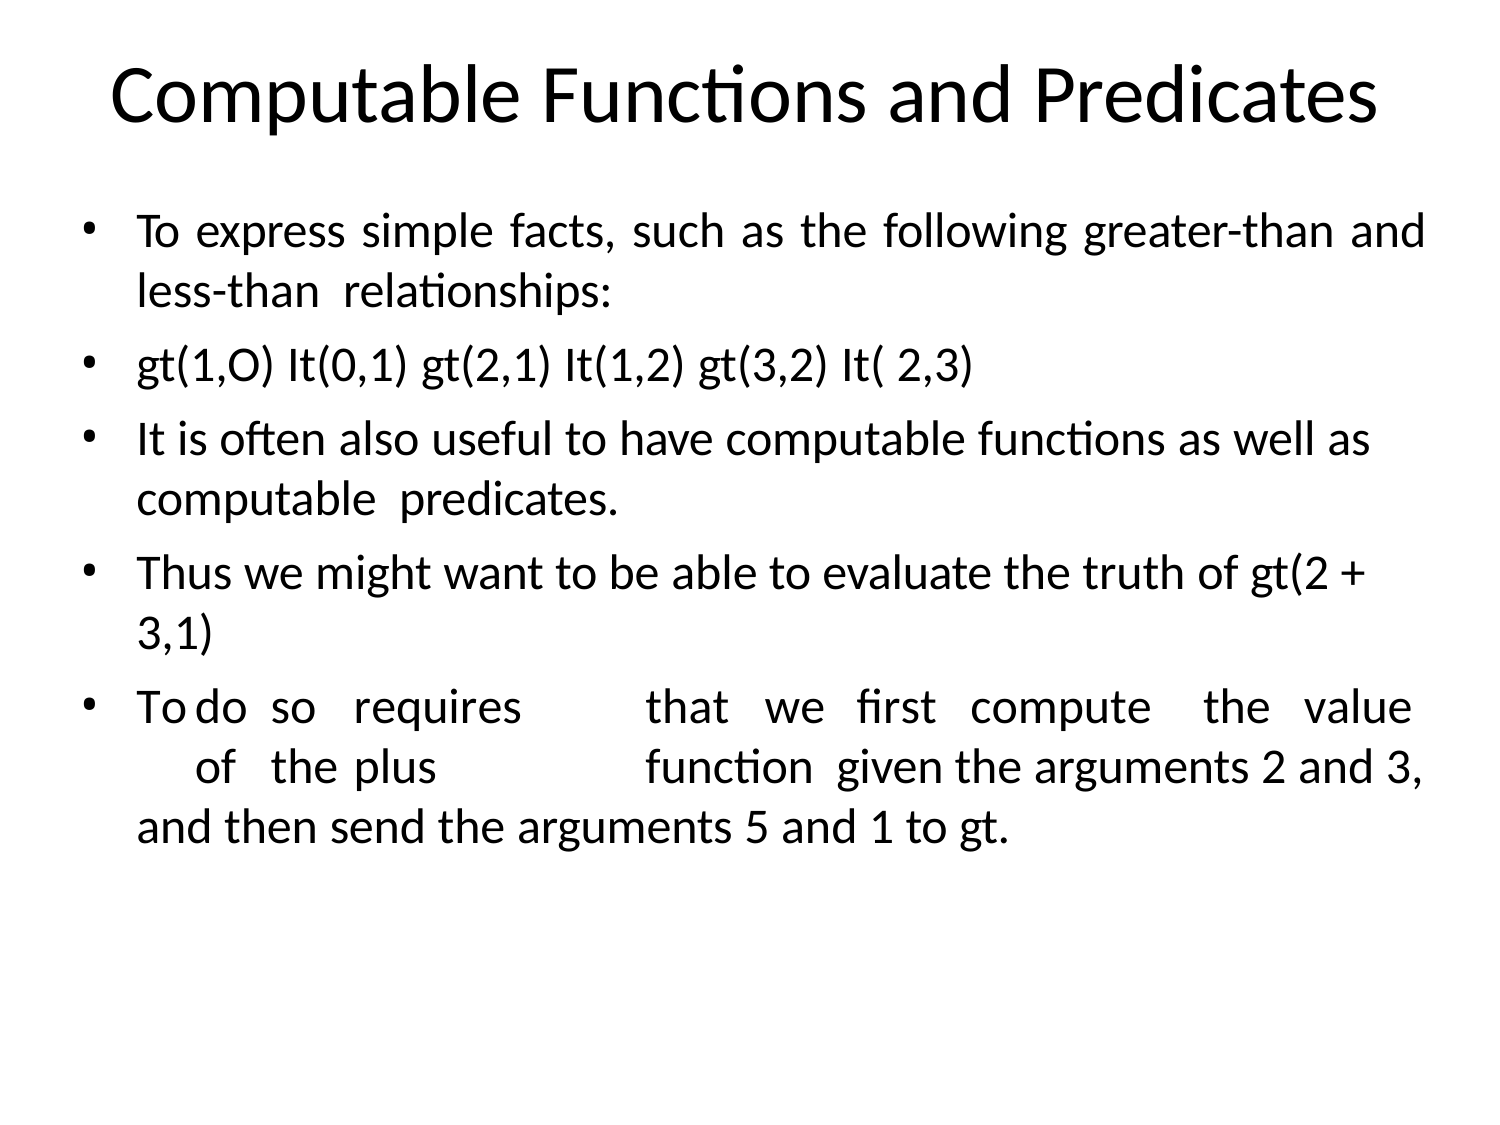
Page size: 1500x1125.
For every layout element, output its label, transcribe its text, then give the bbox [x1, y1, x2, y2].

text_box To express simple facts, such as the following greater-than and less-than relationships: gt(1,O) It(0,1) gt(2,1) It(1,2) gt(3,2) It( 2,3) It is often also useful to have computable functions as well as computable predicates. Thus we might want to be able to evaluate the truth of gt(2 + 3,1) To do so requires that we first compute the value of the plus function given the arguments 2 and 3, and then send the arguments 5 and 1 to gt. [78, 195, 1434, 854]
title Computable Functions and Predicates [87, 0, 1400, 183]
